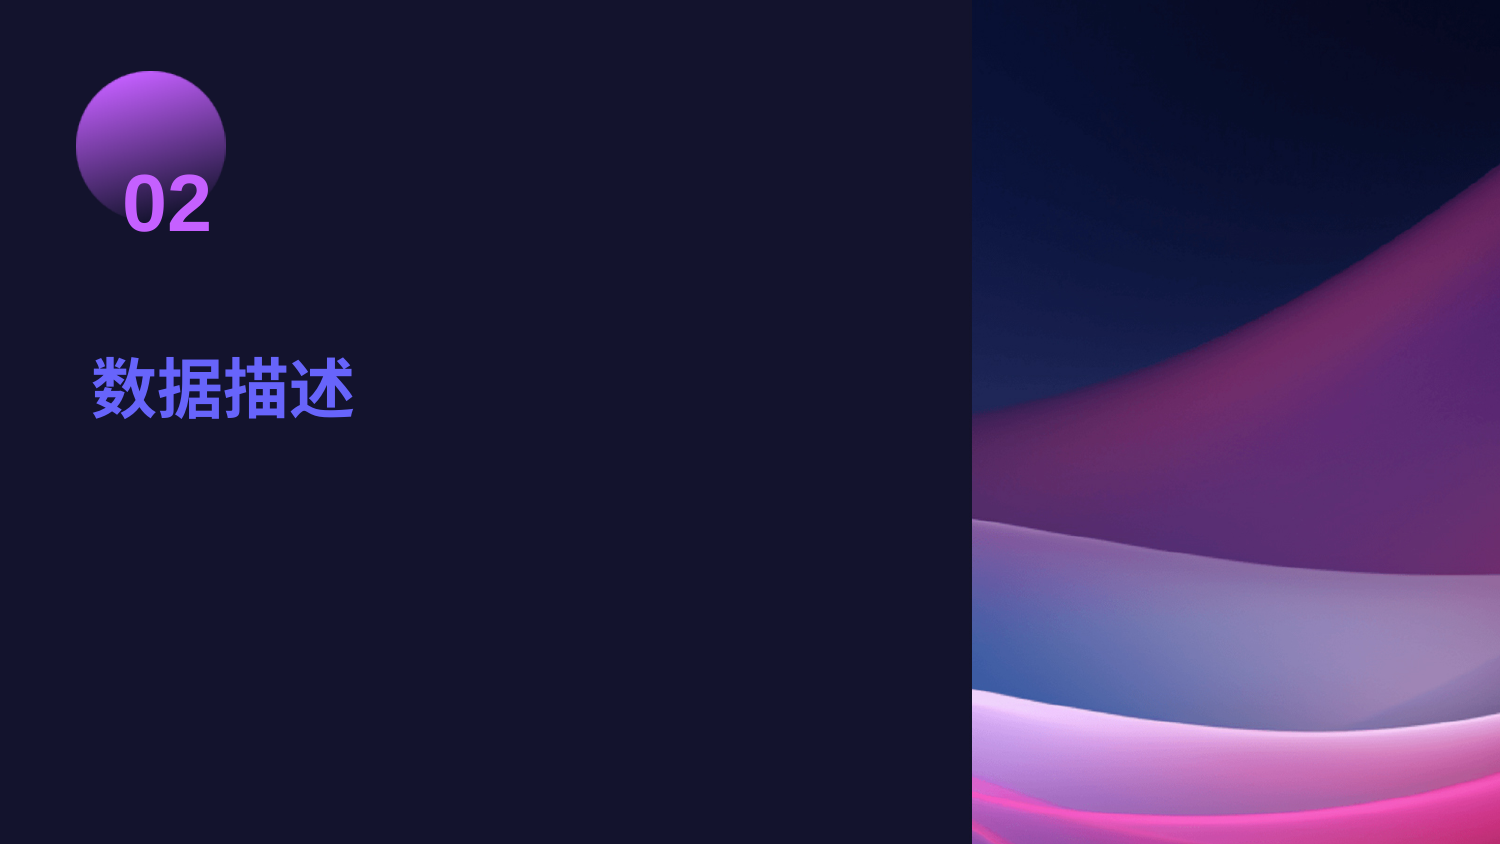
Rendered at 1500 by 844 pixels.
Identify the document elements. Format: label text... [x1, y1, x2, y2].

text_box 数据描述 [76, 321, 933, 443]
text_box 02 [56, 121, 280, 263]
picture [0, 0, 1500, 844]
